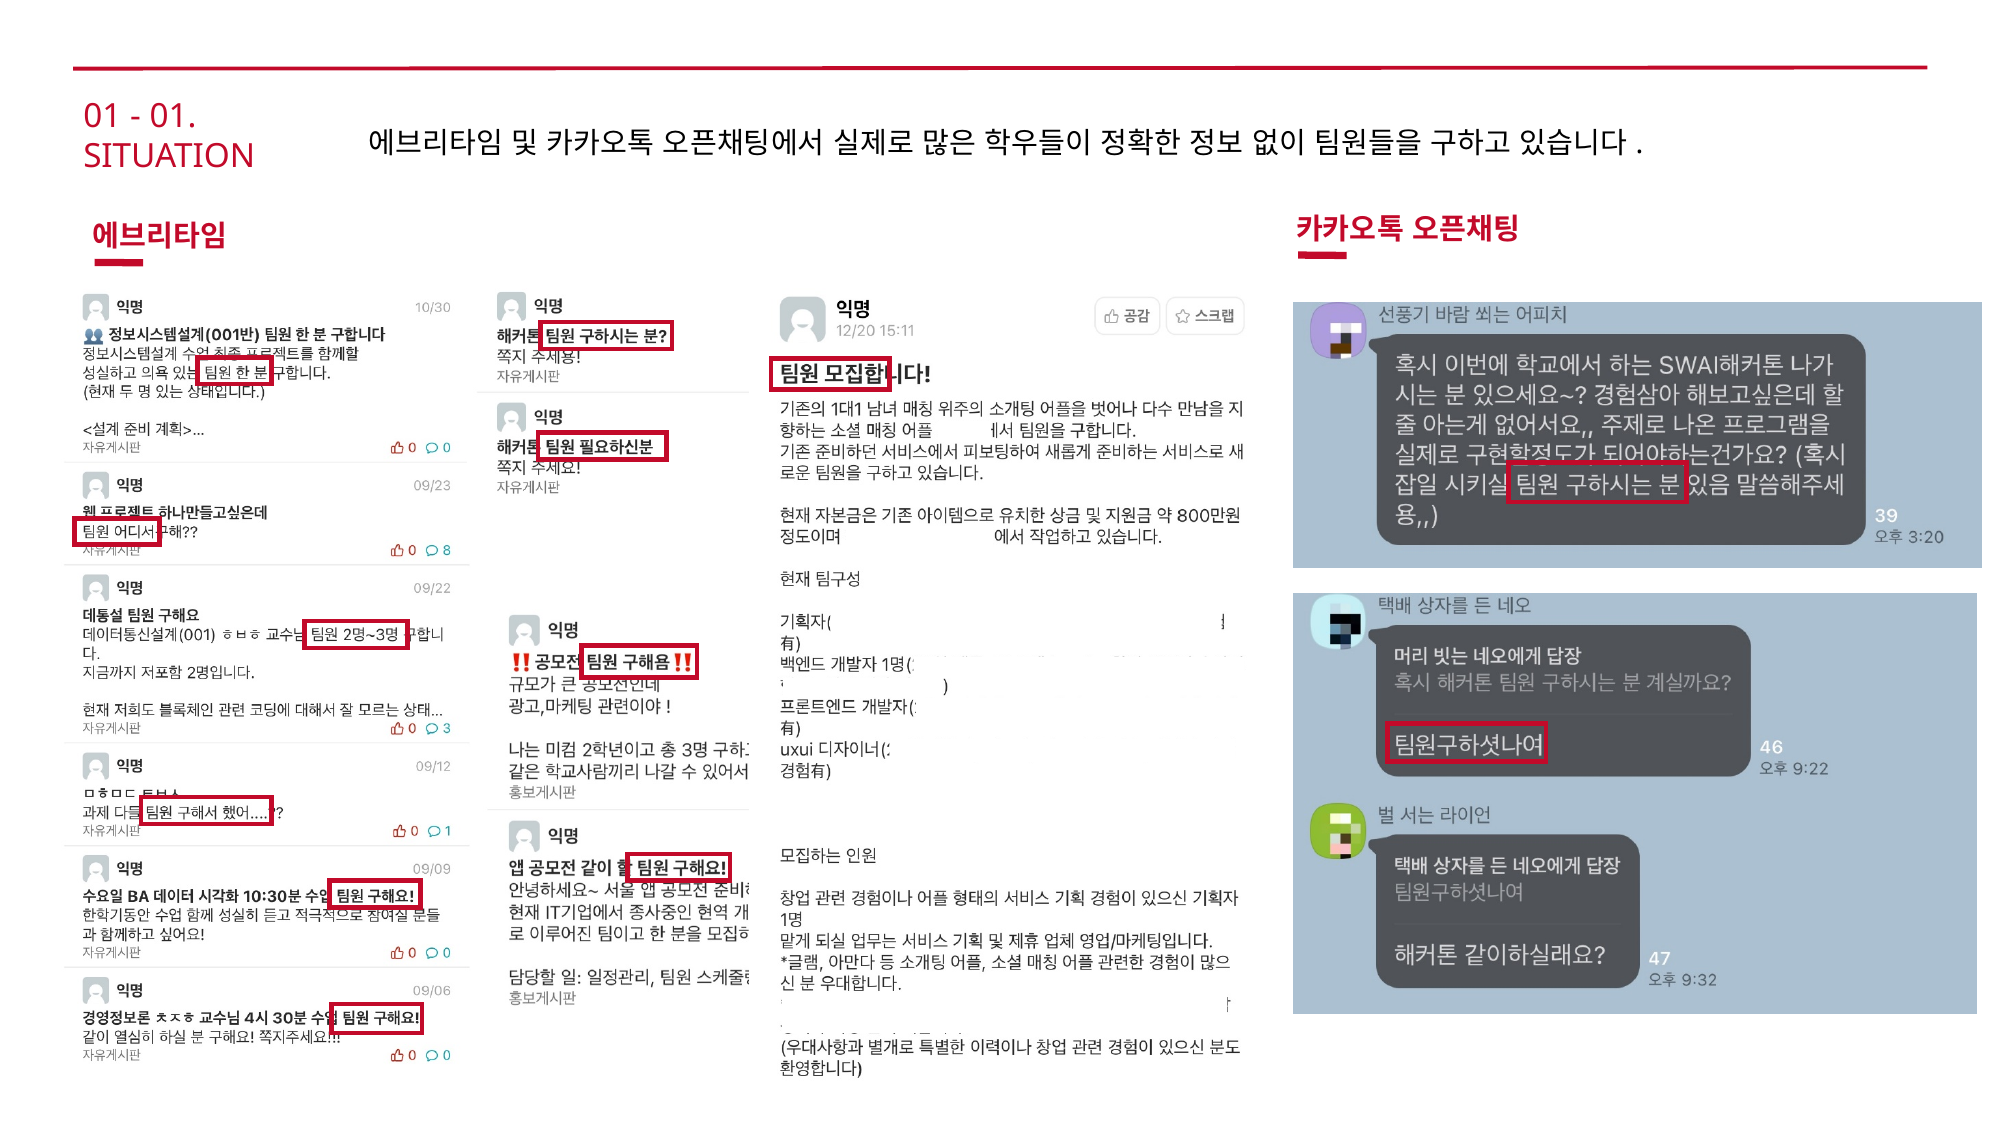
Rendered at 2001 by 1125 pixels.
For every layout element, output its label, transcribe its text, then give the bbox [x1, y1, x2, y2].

text_box 01 - 01. SITUATION [83, 94, 278, 193]
picture [1293, 302, 1982, 568]
text_box 에브리타임 [92, 217, 249, 288]
picture [1293, 593, 1977, 1014]
text_box 에브리타임 및 카카오톡 오픈채팅에서 실제로 많은 학우들이 정확한 정보 없이 팀원들을 구하고 있습니다. [368, 124, 1632, 200]
picture [55, 288, 1275, 1088]
text_box 카카오톡 오픈채팅 [1296, 210, 1552, 282]
